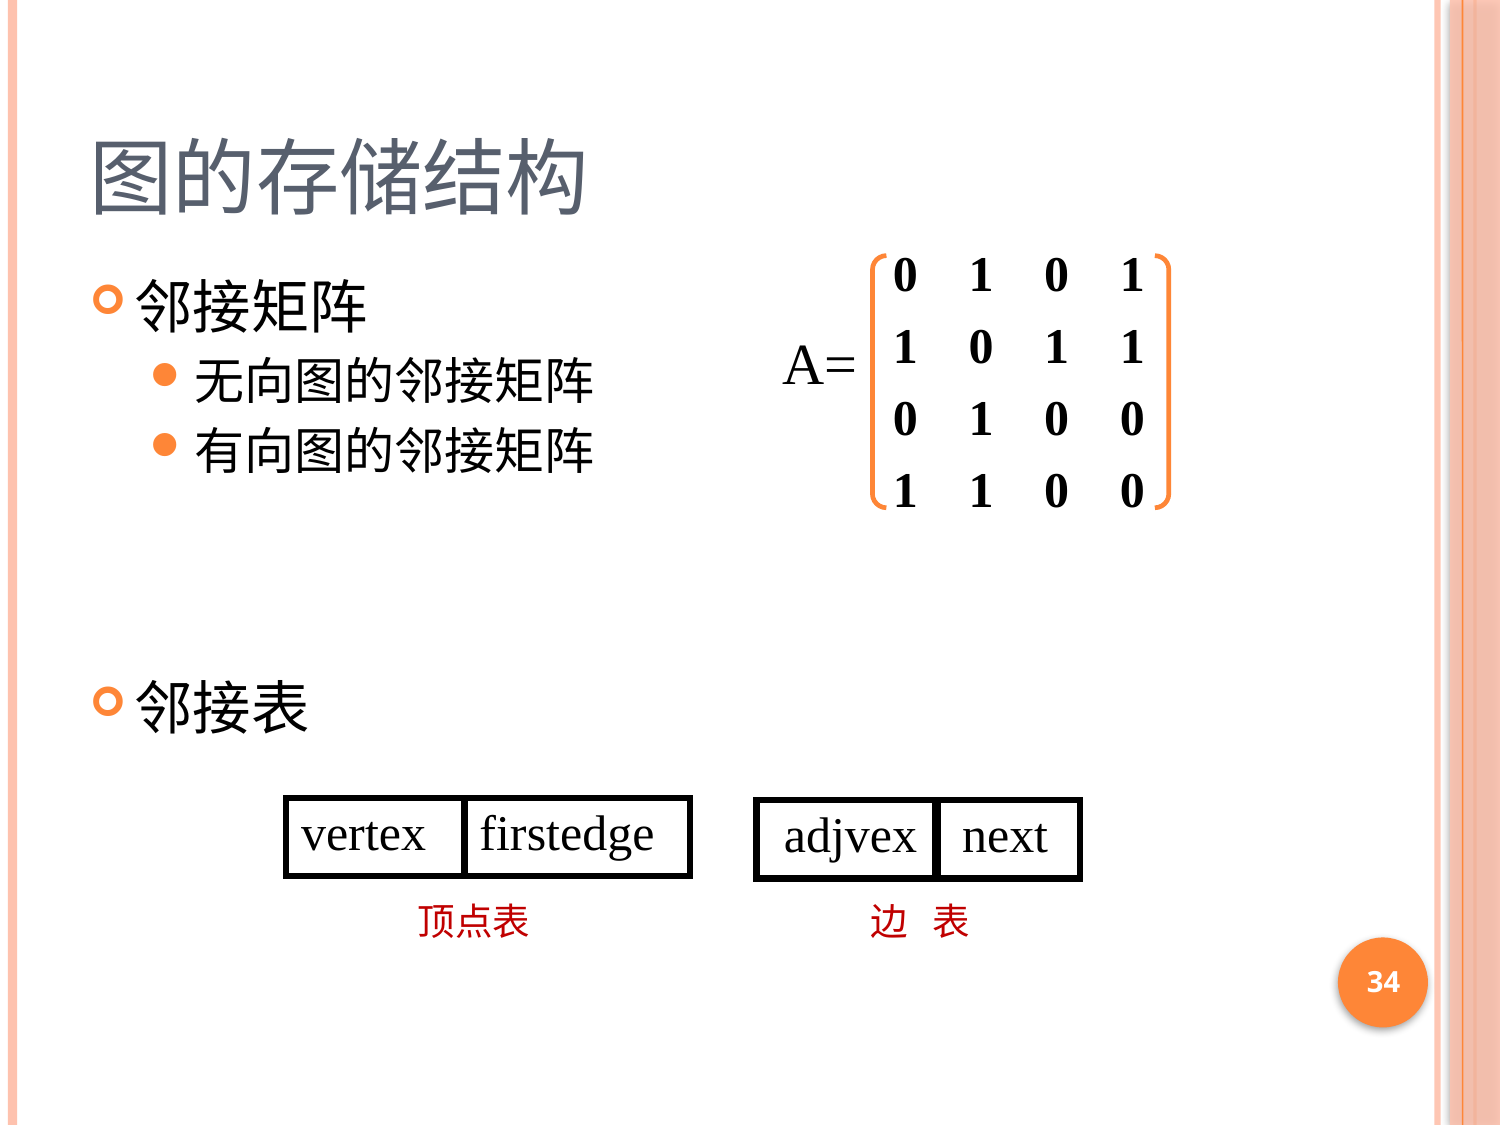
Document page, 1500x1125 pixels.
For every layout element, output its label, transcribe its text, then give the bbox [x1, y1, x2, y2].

text_box vertex [286, 797, 464, 877]
slide_number 34 [1333, 940, 1434, 1027]
title 图的存储结构 [75, 45, 1300, 233]
text_box 顶点表 边 表 [402, 890, 994, 950]
text_box next [934, 800, 1081, 879]
text_box adjvex [756, 800, 934, 879]
list 邻接矩阵 无向图的邻接矩阵 有向图的邻接矩阵 邻接表 [75, 262, 1300, 1062]
text_box firstedge [464, 797, 691, 877]
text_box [767, 227, 1170, 509]
